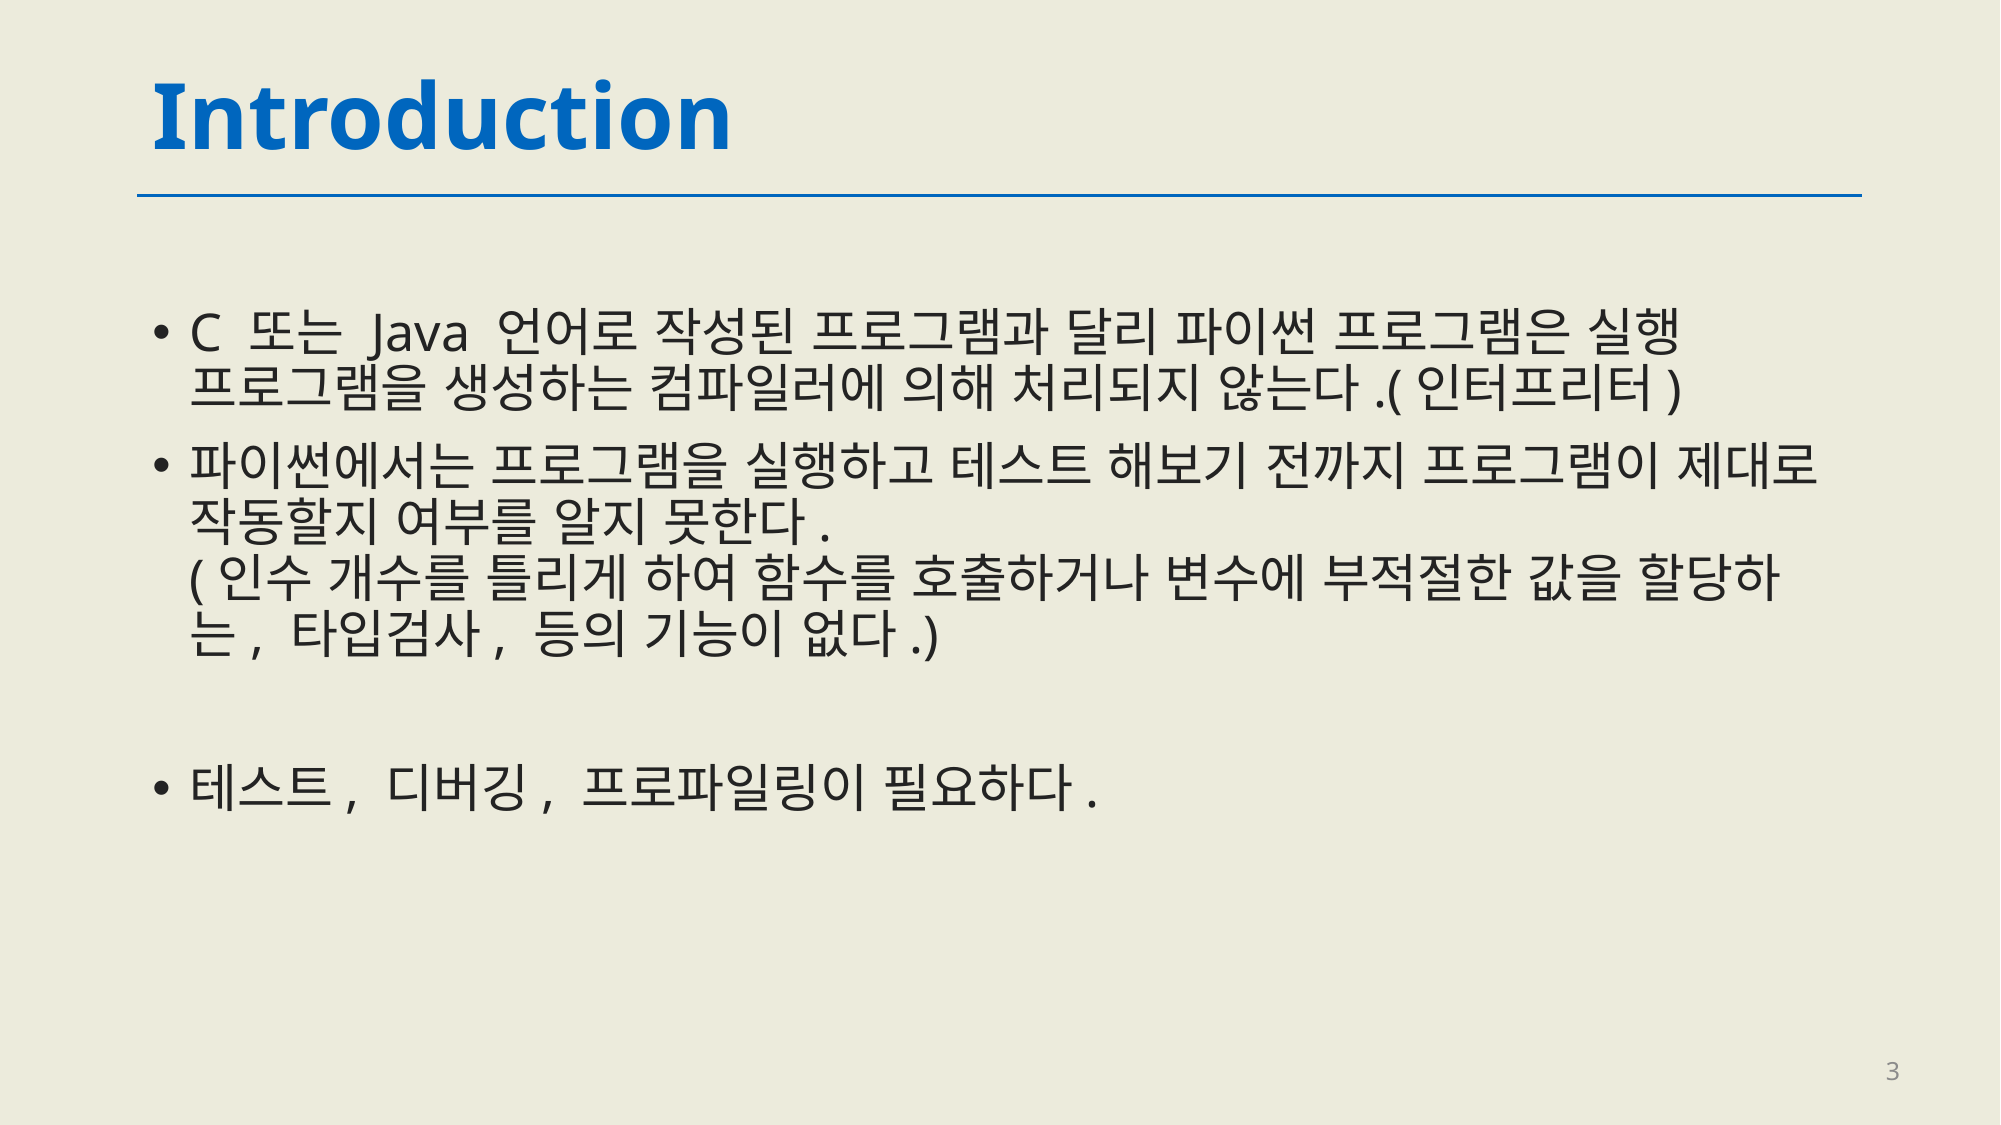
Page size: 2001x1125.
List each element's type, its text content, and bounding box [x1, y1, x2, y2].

slide_number 3 [1465, 1042, 1916, 1103]
list C 또는 Java 언어로 작성된 프로그램과 달리 파이썬 프로그램은 실행 프로그램을 생성하는 컴파일러에 의해 처리되지 않는다.(인터프리터) 파이썬에서는 프로그램을 실행하고 테스트 해보기 전까지 프로그램이 제대로 작동할지 여부를 알지 못한다. (인수 개수를 틀리게 하여 함수를 호출하거나 변수에 부적절한 값을 할당하는, 타입검사, 등의 기능이 없다.) 테스트, 디버깅, 프로파일링이 필요하다. [137, 299, 1863, 1063]
title Introduction [137, 59, 1863, 180]
